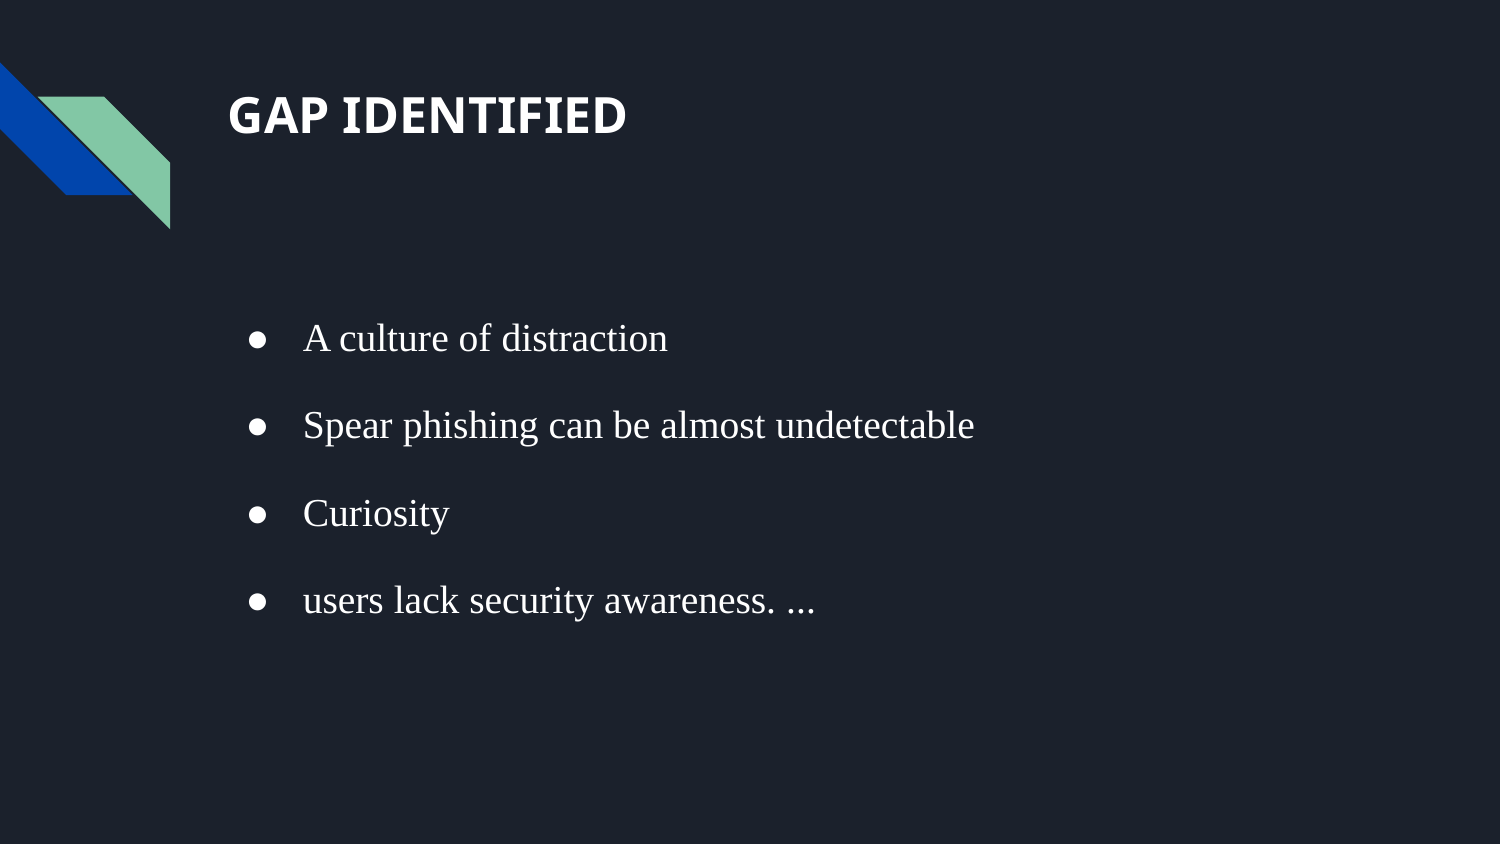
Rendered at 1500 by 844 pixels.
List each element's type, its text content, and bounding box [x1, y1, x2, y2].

list A culture of distraction Spear phishing can be almost undetectable Curiosity users lack security awareness. ... [212, 257, 1368, 735]
title GAP IDENTIFIED [212, 64, 1368, 215]
